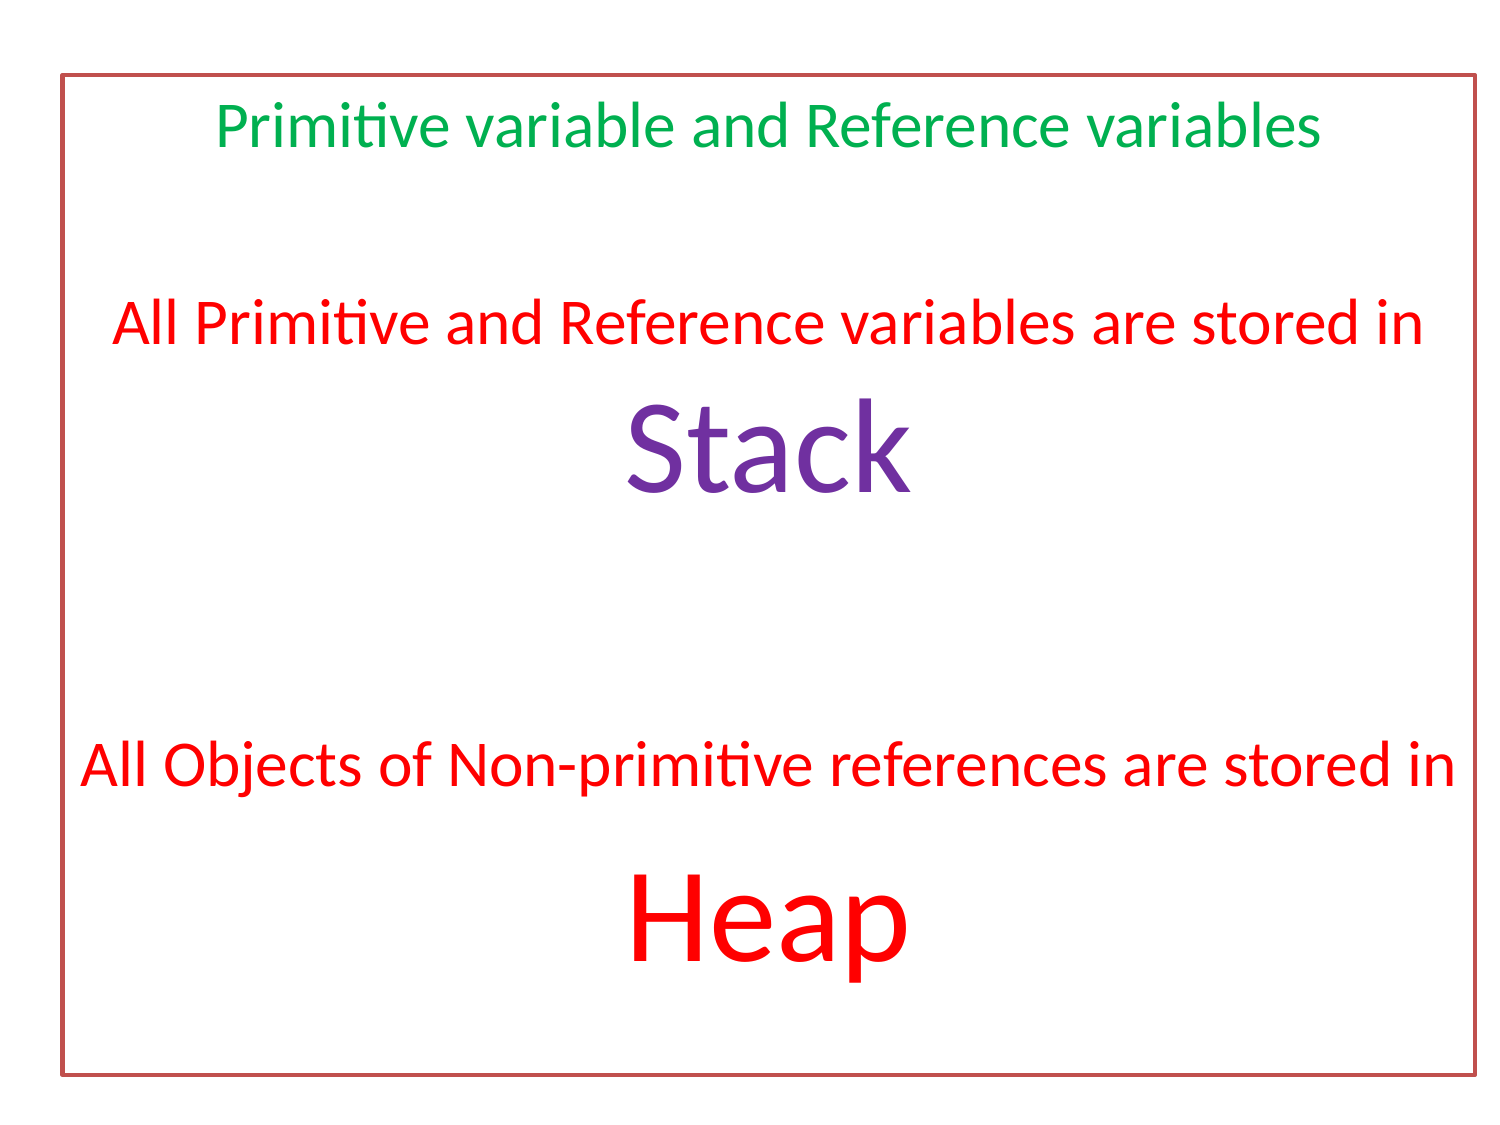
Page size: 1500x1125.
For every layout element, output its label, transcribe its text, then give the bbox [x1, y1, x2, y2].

subtitle Primitive variable and Reference variables All Primitive and Reference variables are stored in Stack All Objects of Non-primitive references are stored in Heap [60, 73, 1477, 1077]
